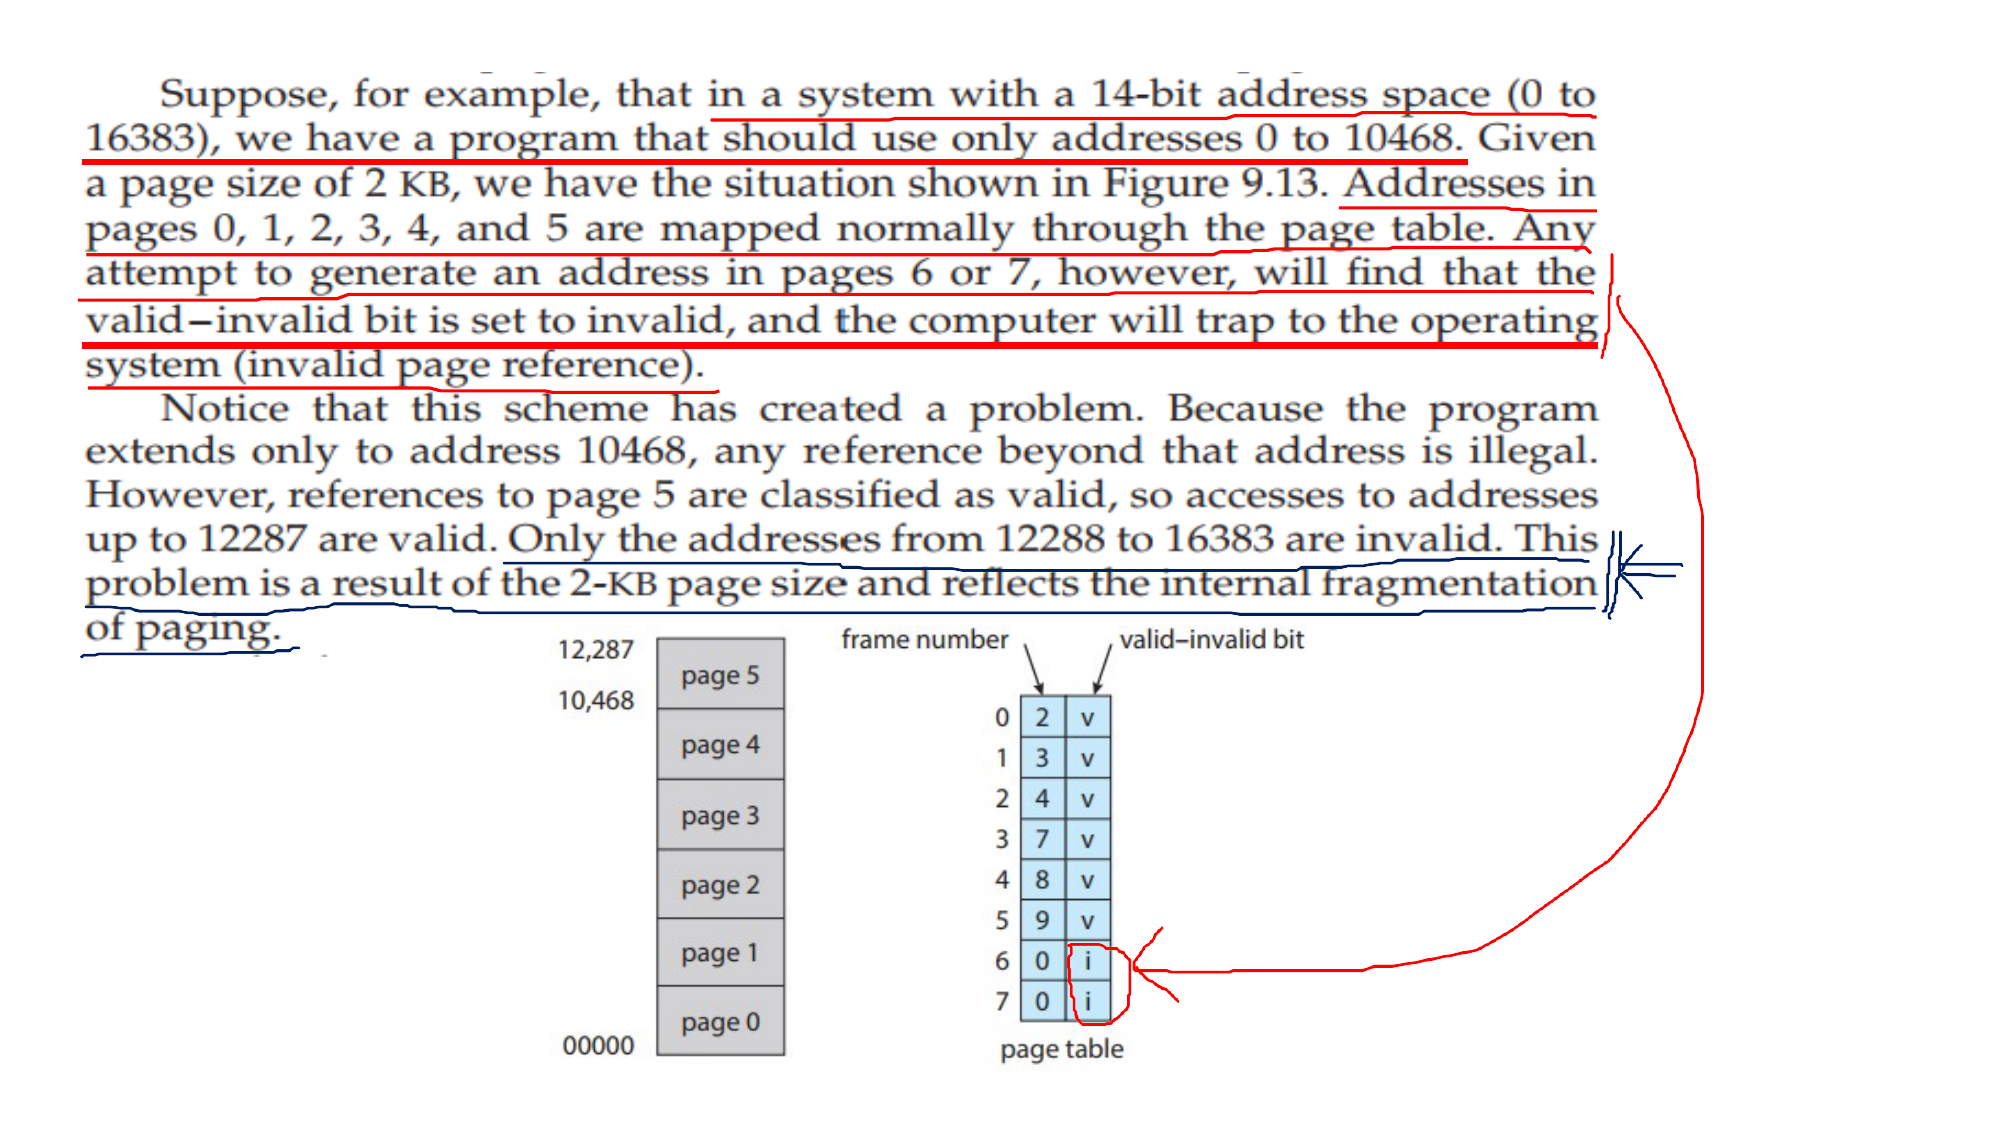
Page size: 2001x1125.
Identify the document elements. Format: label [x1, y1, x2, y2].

text_box [75, 72, 1705, 1075]
